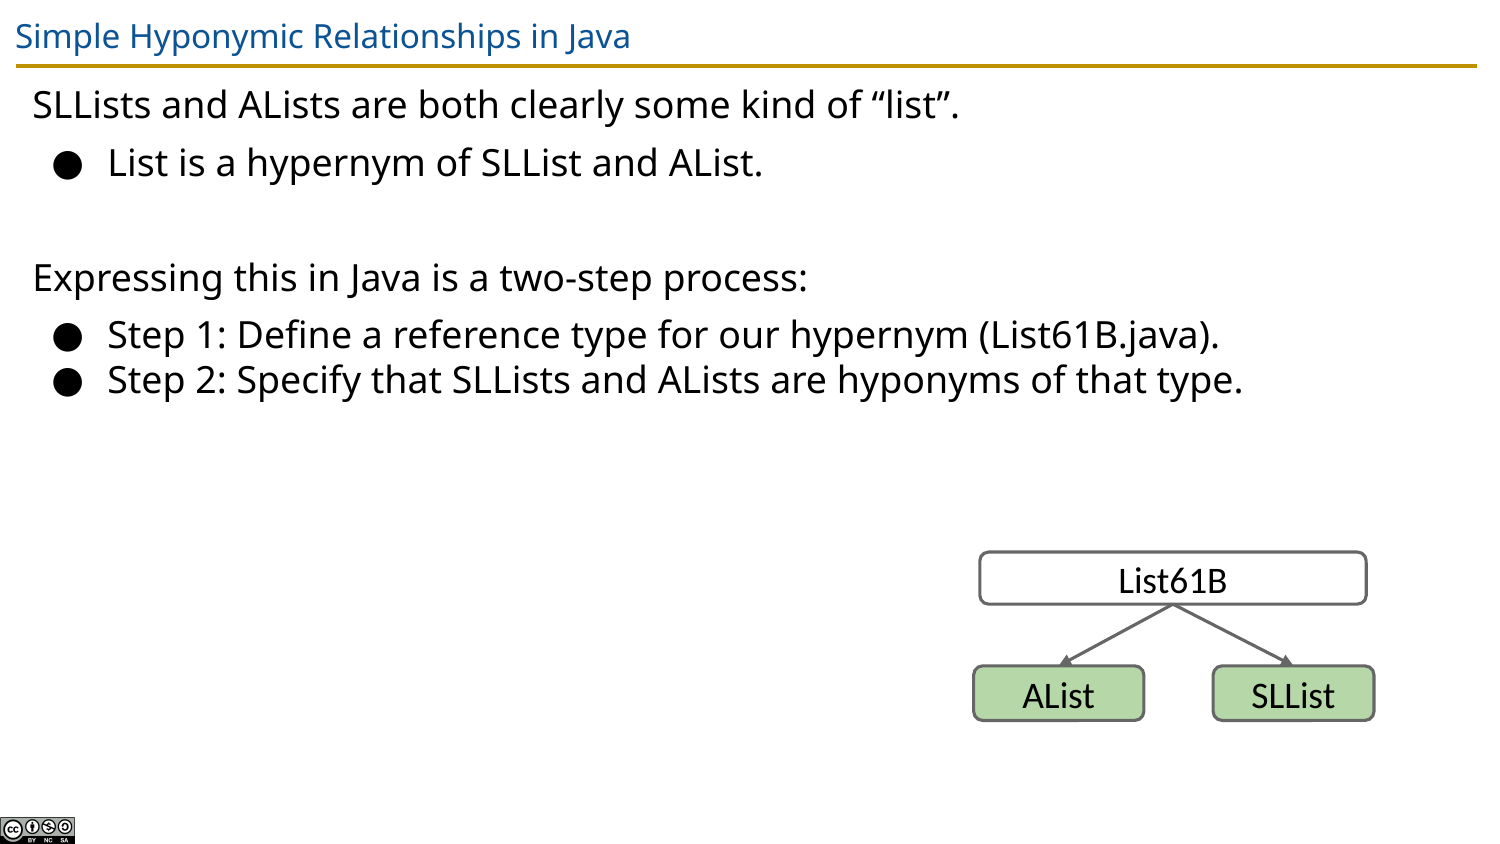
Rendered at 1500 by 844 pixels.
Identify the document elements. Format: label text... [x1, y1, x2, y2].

list SLLists and ALists are both clearly some kind of “list”. List is a hypernym of SLList and AList. Expressing this in Java is a two-step process: Step 1: Define a reference type for our hypernym (List61B.java). Step 2: Specify that SLLists and ALists are hyponyms of that type. [17, 65, 1416, 627]
text_box List61B [979, 552, 1367, 605]
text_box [1058, 603, 1174, 666]
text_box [1174, 603, 1294, 666]
title Simple Hyponymic Relationships in Java [0, 0, 1398, 65]
picture [0, 817, 75, 844]
text_box AList [973, 665, 1144, 721]
text_box SLList [1213, 665, 1375, 721]
